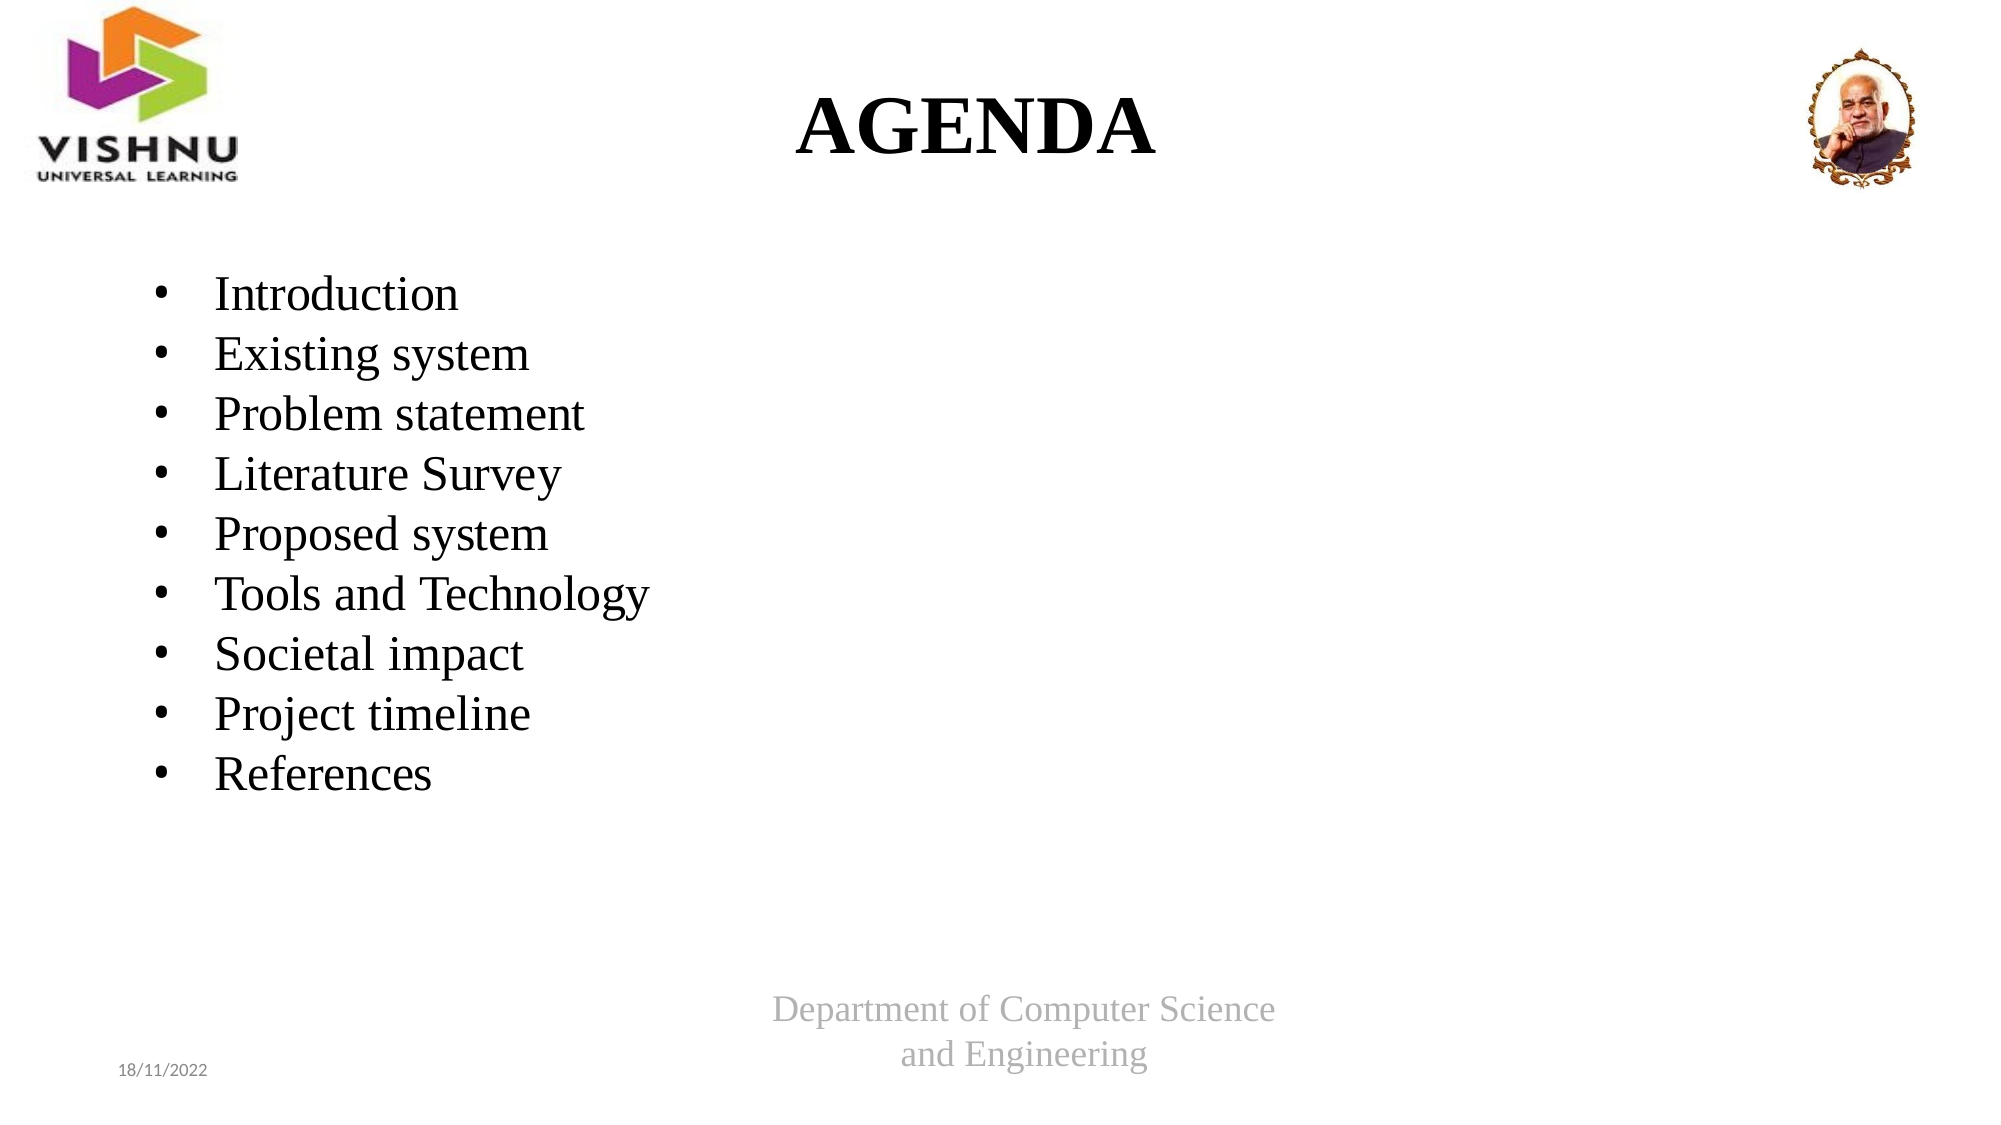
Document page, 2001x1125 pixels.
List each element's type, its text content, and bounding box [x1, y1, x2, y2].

footer Department of Computer Science and Engineering [746, 983, 1302, 1125]
text_box Introduction Existing system Problem statement Literature Survey Proposed system Tools and Technology Societal impact Project timeline References [150, 259, 1022, 801]
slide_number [115, 1060, 283, 1125]
picture [1801, 41, 1924, 193]
title AGENDA [747, 68, 1203, 259]
picture [24, 0, 238, 182]
